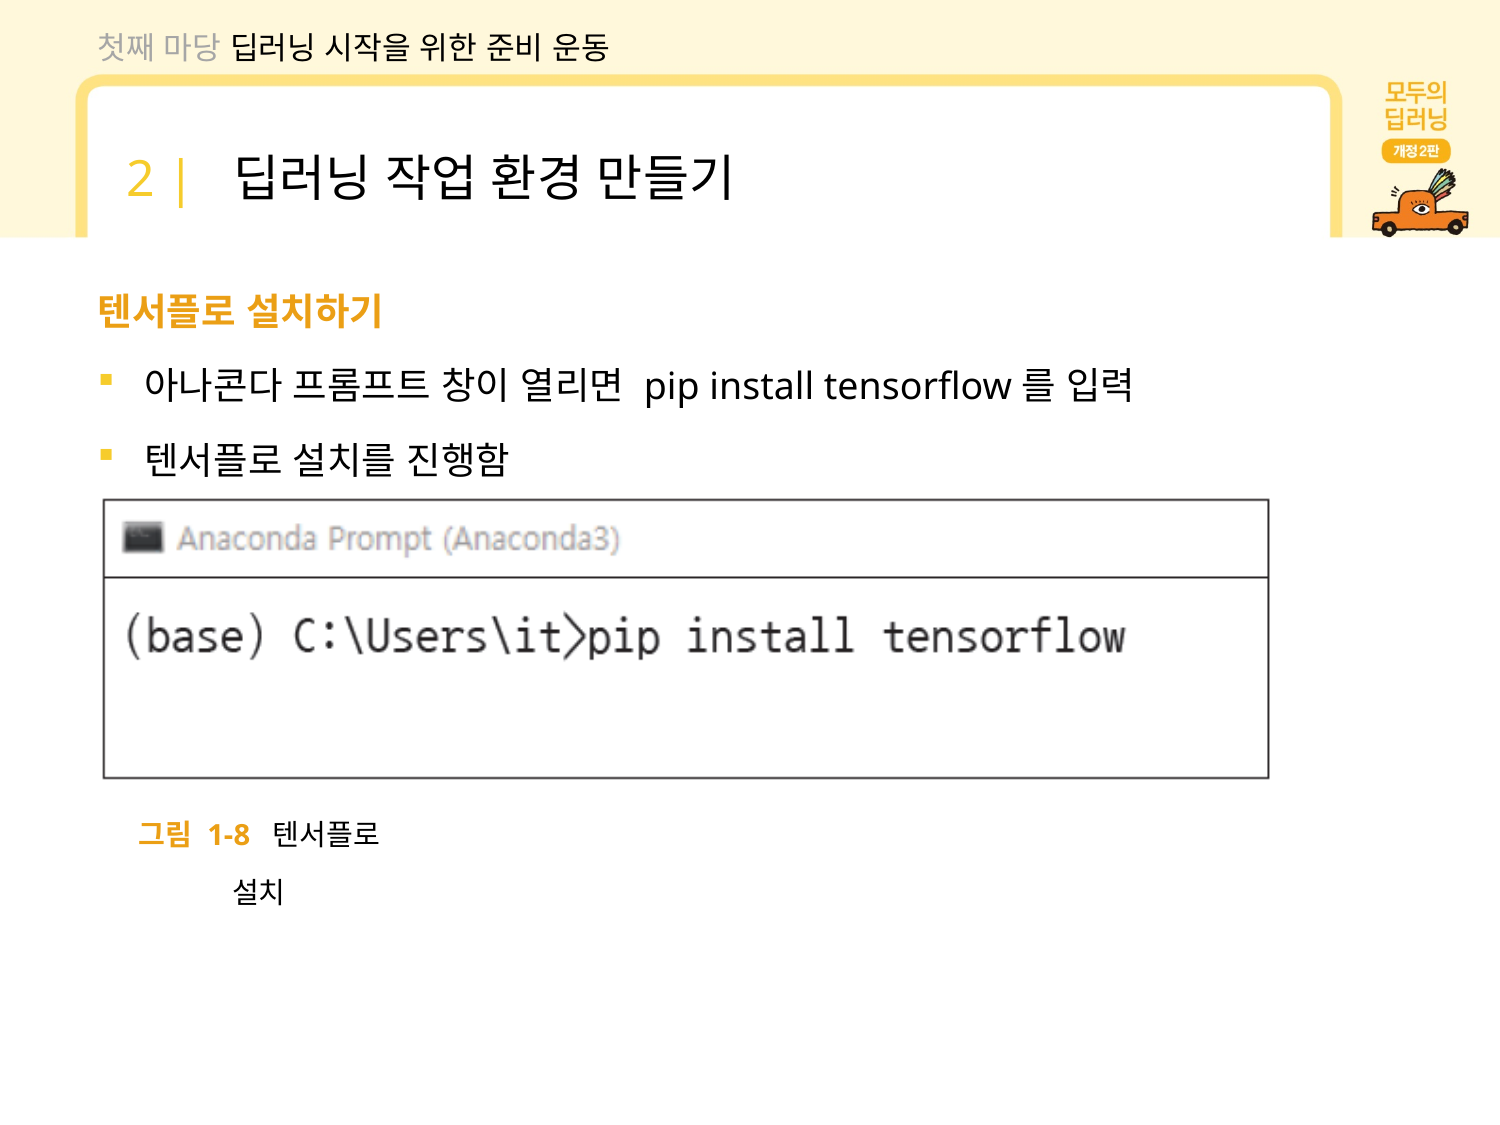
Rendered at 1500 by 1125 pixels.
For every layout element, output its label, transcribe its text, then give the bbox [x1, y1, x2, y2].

text_box 2 | 딥러닝 작업 환경 만들기 [111, 99, 1309, 214]
text_box 텐서플로 설치하기 아나콘다 프롬프트 창이 열리면 pip install tensorflow를 입력 텐서플로 설치를 진행함 [82, 251, 1402, 490]
text_box 첫째 마당 딥러닝 시작을 위한 준비 운동 [82, 0, 1133, 74]
text_box 그림 1-8 텐서플로 설치 [98, 787, 421, 917]
picture [0, 0, 1500, 1125]
